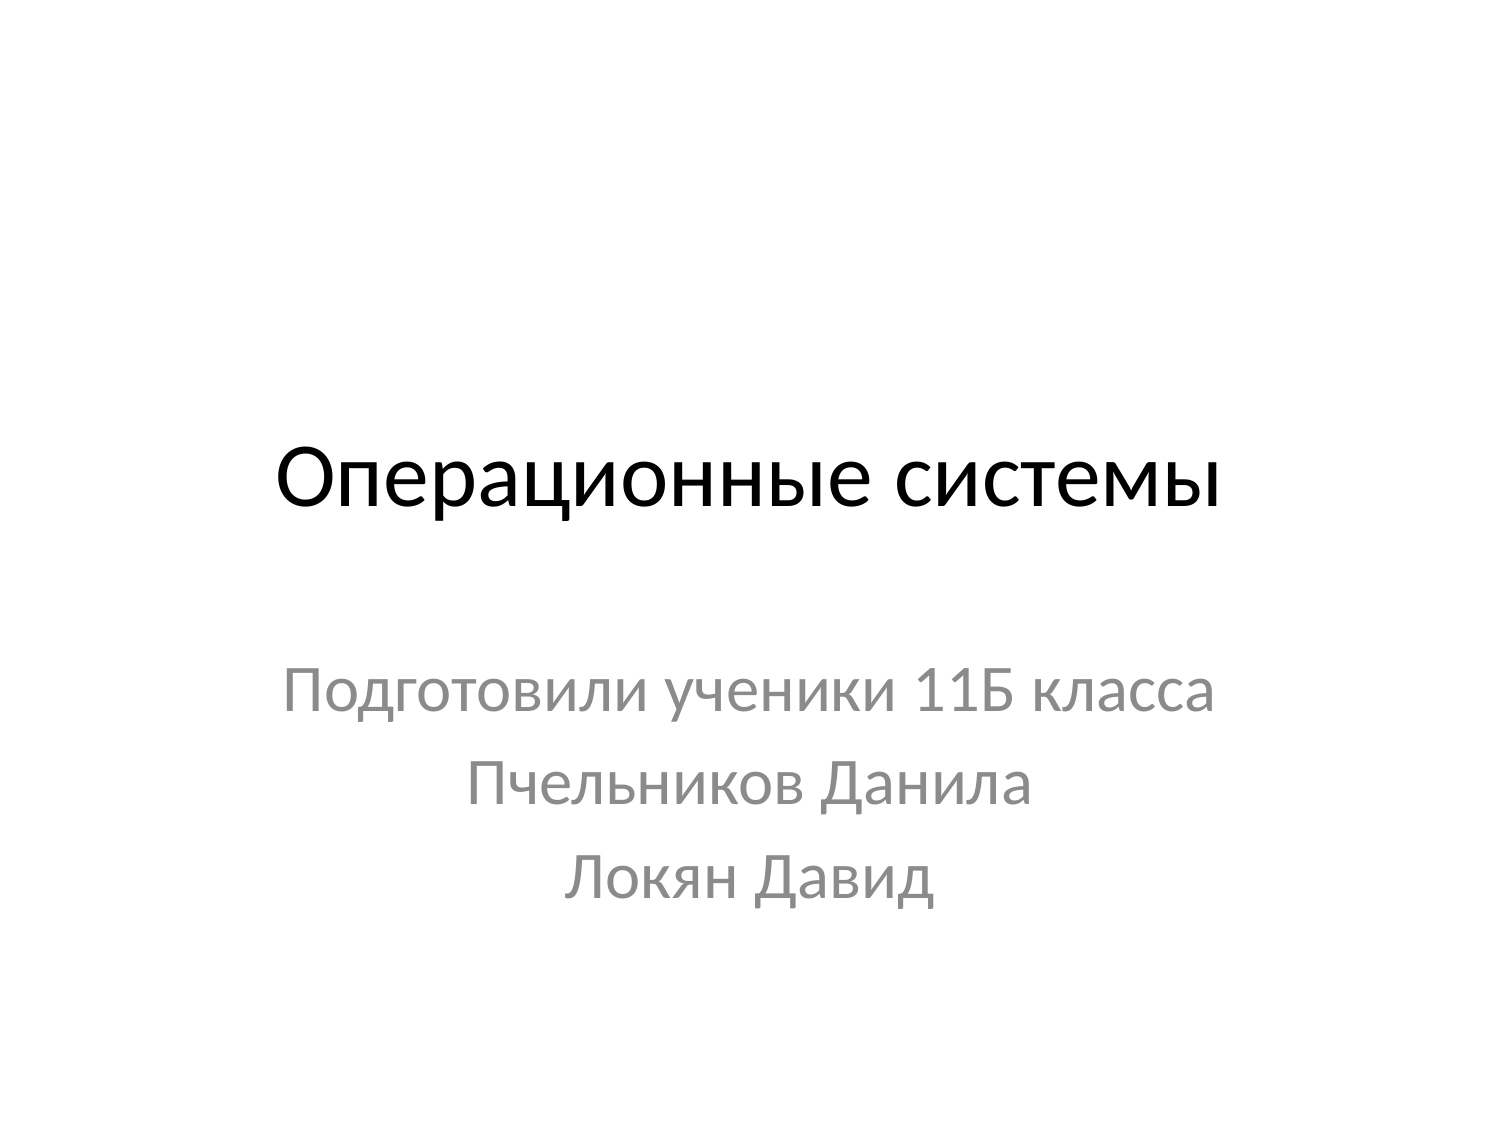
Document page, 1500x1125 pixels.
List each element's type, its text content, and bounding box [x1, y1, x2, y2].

title Операционные системы [112, 349, 1388, 591]
subtitle Подготовили ученики 11Б класса Пчельников Данила Локян Давид [225, 637, 1275, 925]
